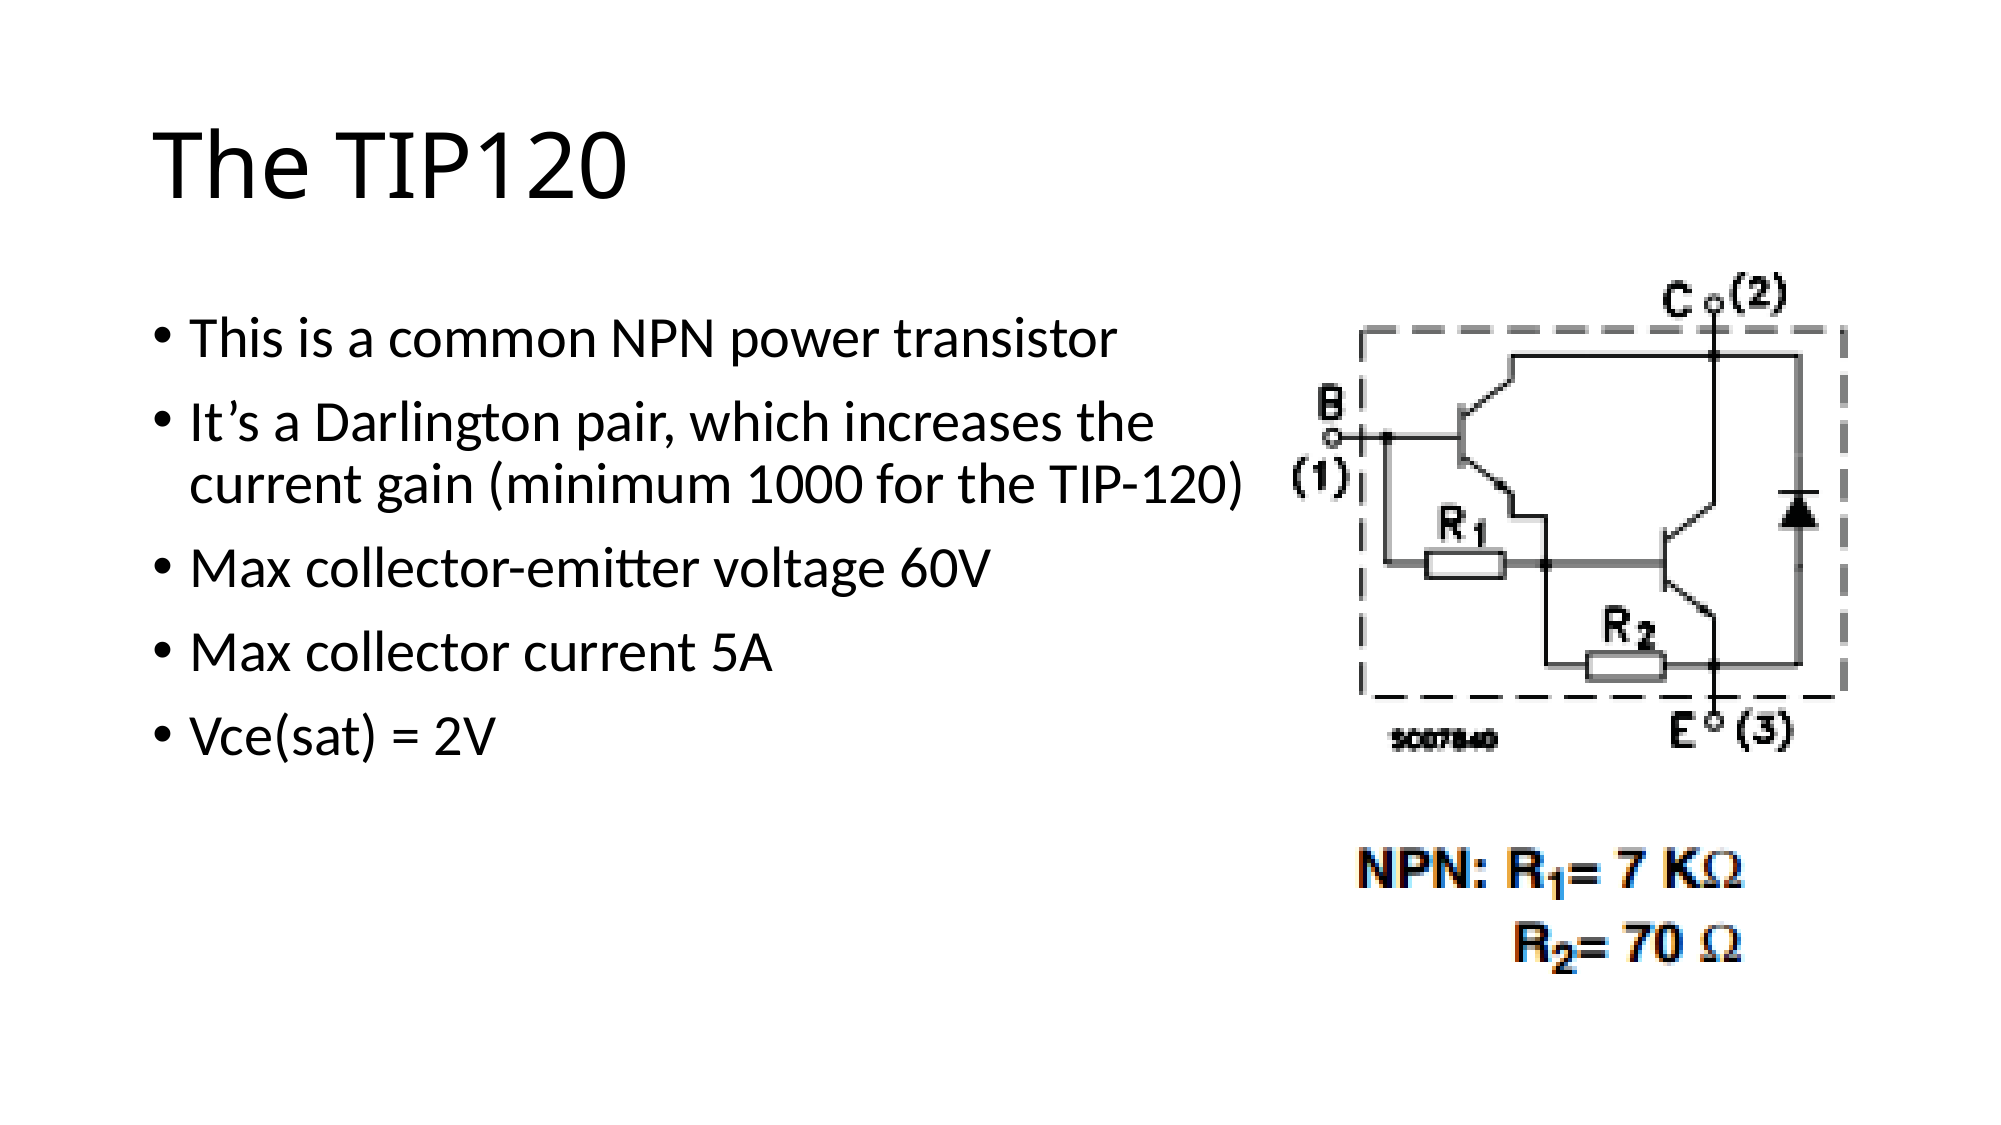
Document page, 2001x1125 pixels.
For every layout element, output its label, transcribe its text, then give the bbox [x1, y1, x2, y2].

title The TIP120 [137, 59, 1863, 278]
picture [1277, 211, 1877, 987]
list This is a common NPN power transistor It’s a Darlington pair, which increases the current gain (minimum 1000 for the TIP-120) Max collector-emitter voltage 60V Max collector current 5A Vce(sat) = 2V [137, 299, 1278, 1014]
